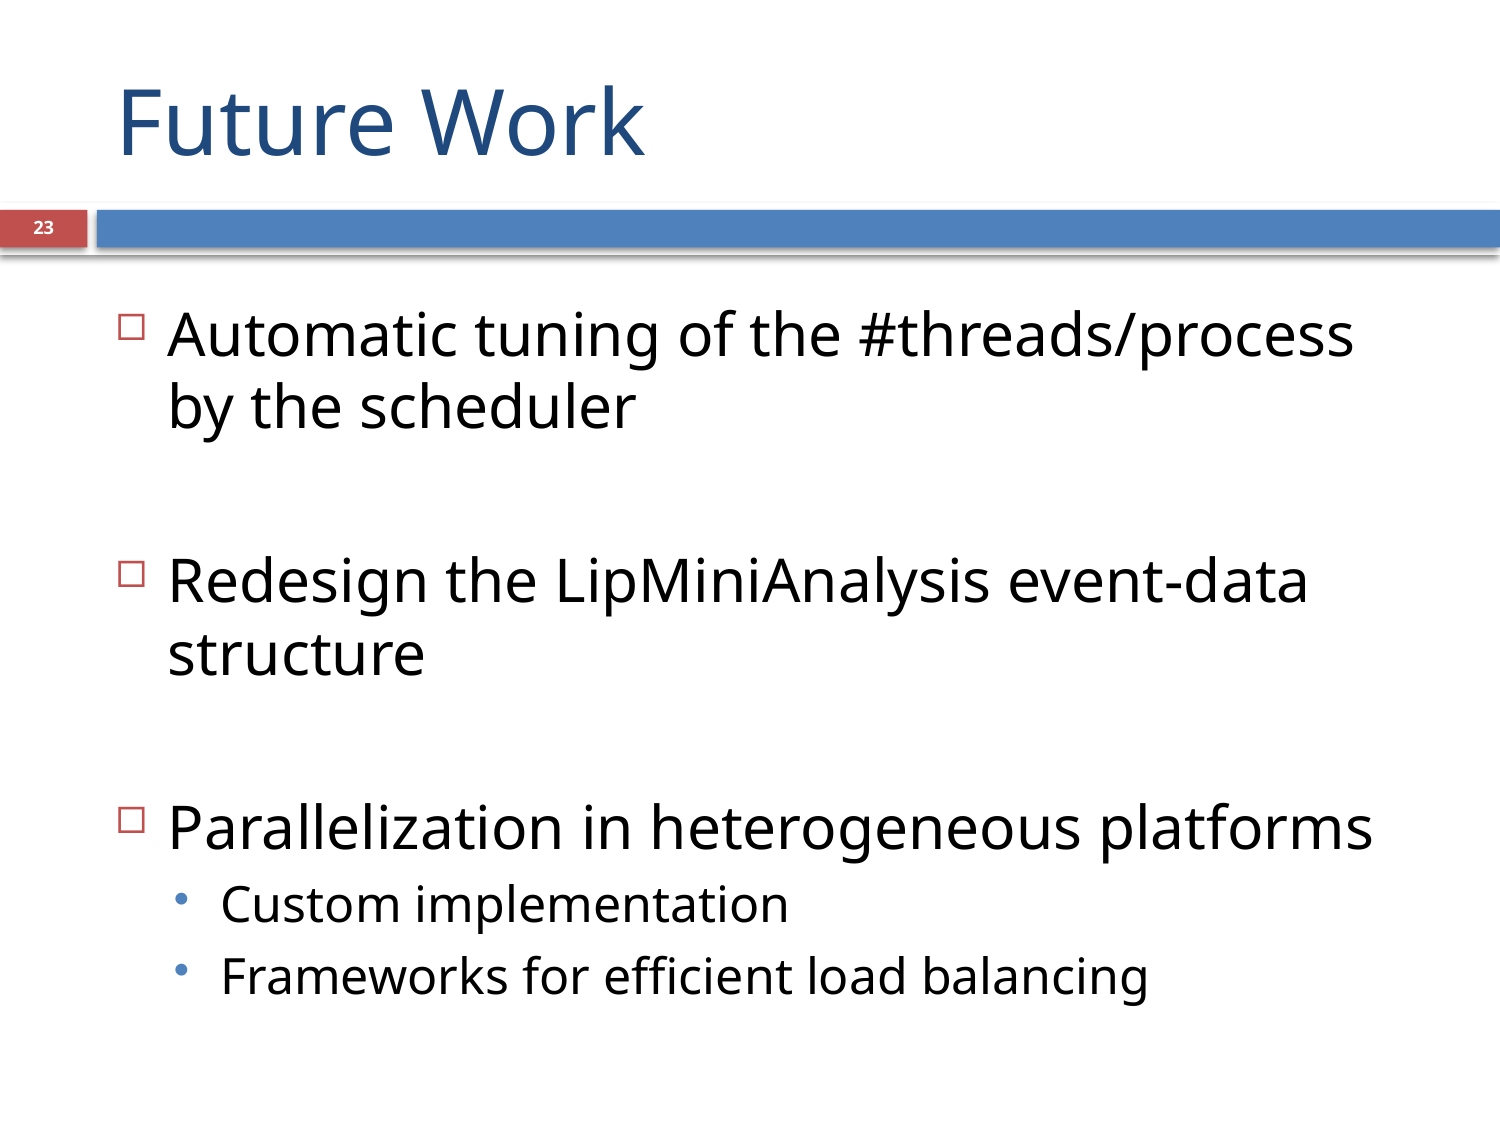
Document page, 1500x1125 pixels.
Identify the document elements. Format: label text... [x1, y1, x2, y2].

list Automatic tuning of the #threads/process by the scheduler Redesign the LipMiniAnalysis event-data structure Parallelization in heterogeneous platforms Custom implementation Frameworks for efficient load balancing [100, 288, 1438, 1000]
slide_number 23 [0, 208, 88, 249]
title Future Work [100, 37, 1438, 200]
